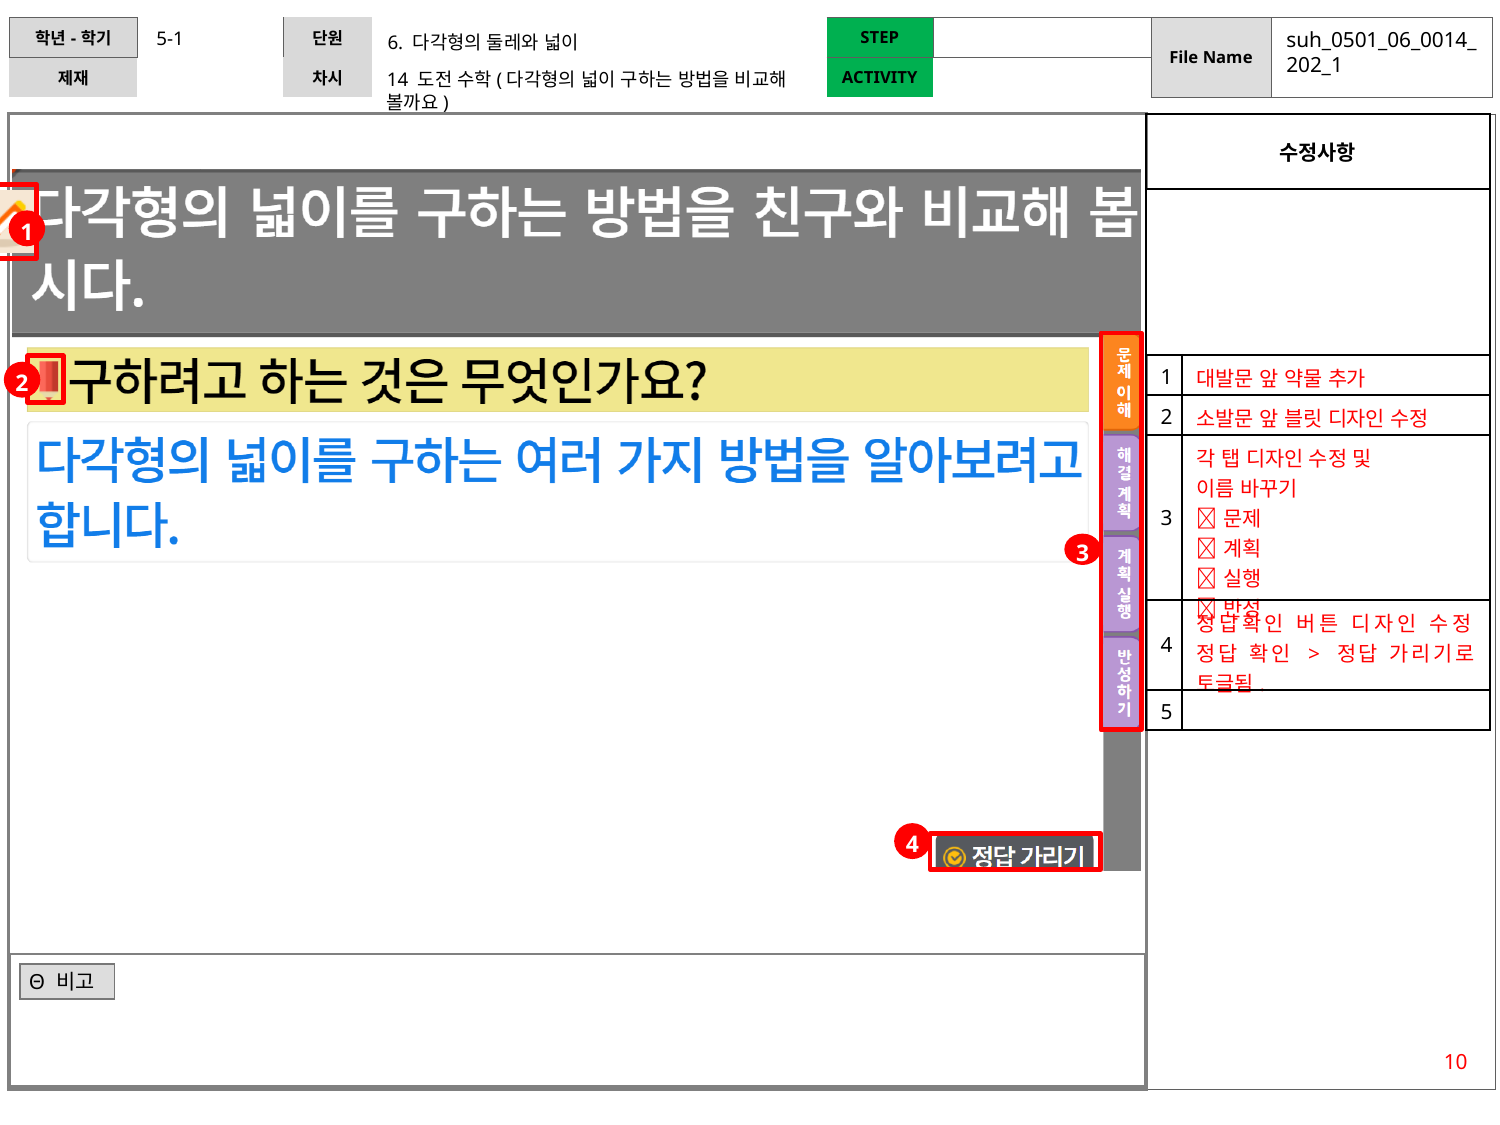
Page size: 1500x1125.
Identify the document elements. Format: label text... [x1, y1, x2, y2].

table_cell 각 탭 디자인 수정 및 이름 바꾸기 문제 계획 실행 반성 [1183, 436, 1489, 599]
table_cell 4 [1147, 601, 1181, 689]
text_box 14 도전 수학(다각형의 넓이 구하는 방법을 비교해 볼까요) [372, 60, 821, 96]
table_cell [1183, 691, 1489, 729]
text_box [0, 182, 6, 189]
text_box 6. 다각형의 둘레와 넓이 [372, 23, 828, 48]
table_cell 소발문 앞 블릿 디자인 수정 [1183, 396, 1489, 434]
table_cell 3 [1147, 436, 1181, 599]
text_box suh_0501_06_0014_202_1 [1271, 18, 1500, 84]
table_cell [1147, 190, 1489, 354]
table_cell 대발문 앞 약물 추가 [1183, 356, 1489, 394]
table_cell 2 [1147, 396, 1181, 434]
text_box [1491, 160, 1500, 251]
table_cell 5 [1147, 691, 1181, 729]
table_header 수정사항 [1147, 115, 1489, 188]
text_box 5-1 [141, 18, 284, 55]
table_cell 1 [1147, 356, 1181, 394]
picture [0, 169, 1141, 871]
table_cell 정답확인 버튼 디자인 수정 정답 확인 > 정답 가리기로 토글됨. [1183, 601, 1489, 689]
